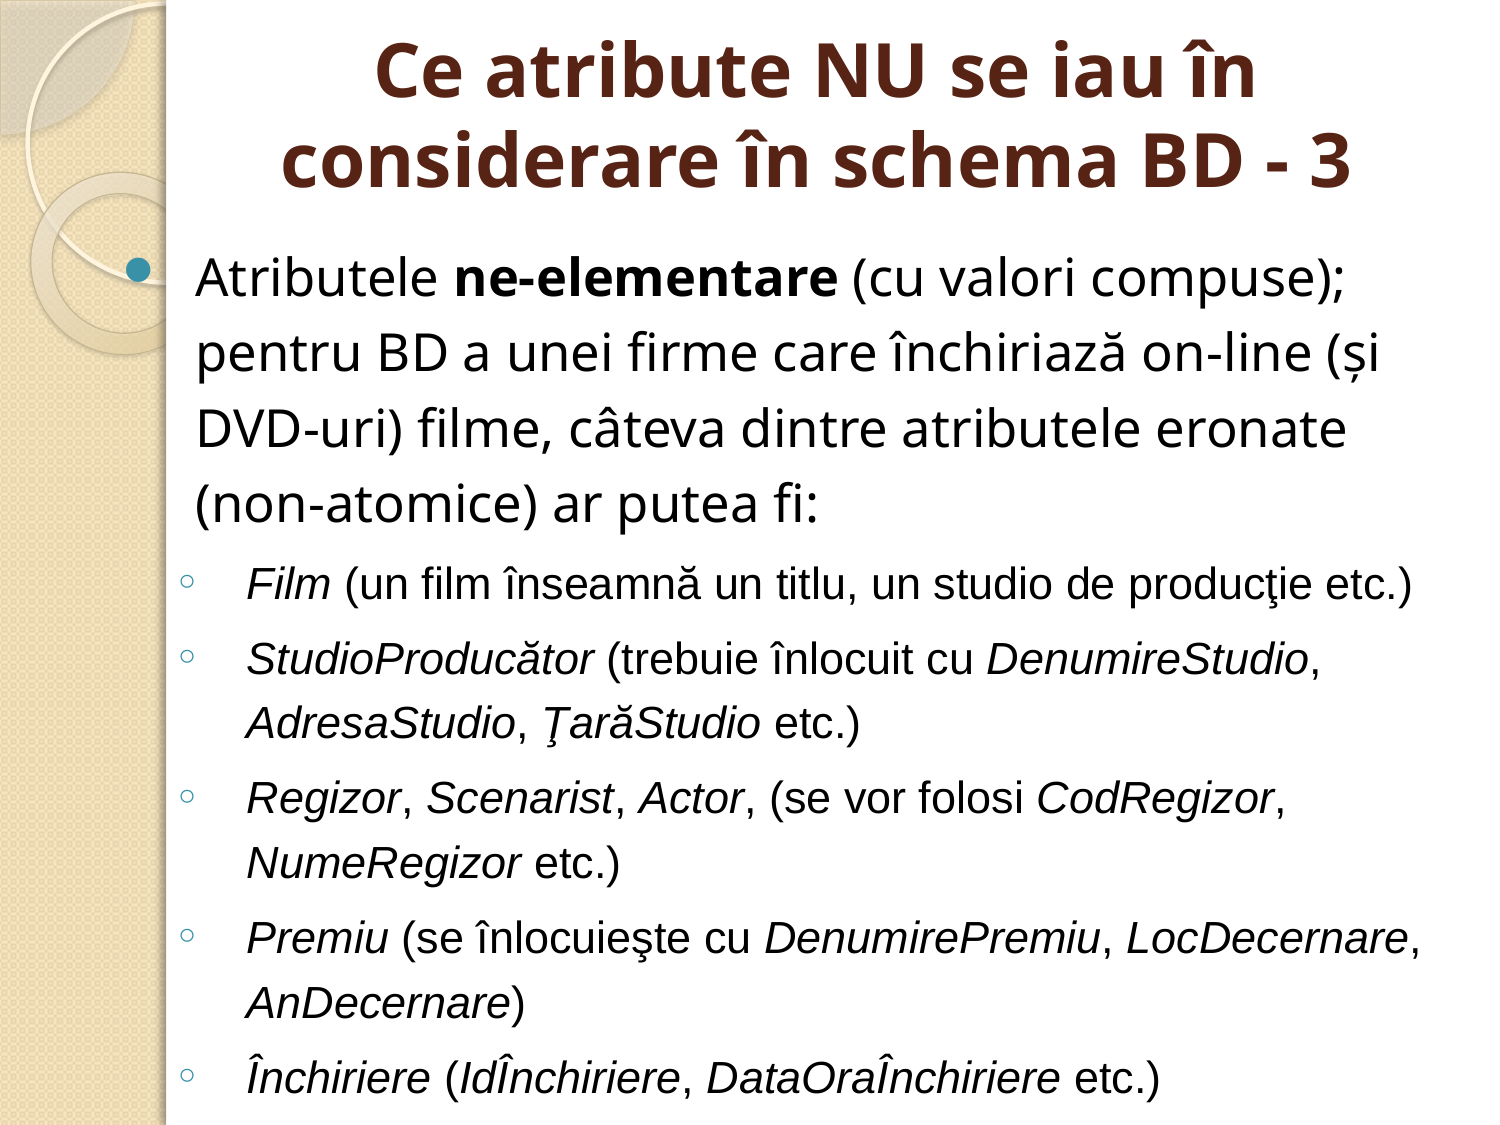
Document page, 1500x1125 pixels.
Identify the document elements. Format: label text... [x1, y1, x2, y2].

list Atributele ne-elementare (cu valori compuse); pentru BD a unei firme care închiriază on-line (şi DVD-uri) filme, câteva dintre atributele eronate (non-atomice) ar putea fi: Film (un film înseamnă un titlu, un studio de producţie etc.) StudioProducător (trebuie înlocuit cu DenumireStudio, AdresaStudio, ŢarăStudio etc.) Regizor, Scenarist, Actor, (se vor folosi CodRegizor, NumeRegizor etc.) Premiu (se înlocuieşte cu DenumirePremiu, LocDecernare, AnDecernare) Închiriere (IdÎnchiriere, DataOraÎnchiriere etc.) [94, 224, 1465, 1125]
title Ce atribute NU se iau în considerare în schema BD - 3 [167, 18, 1466, 207]
